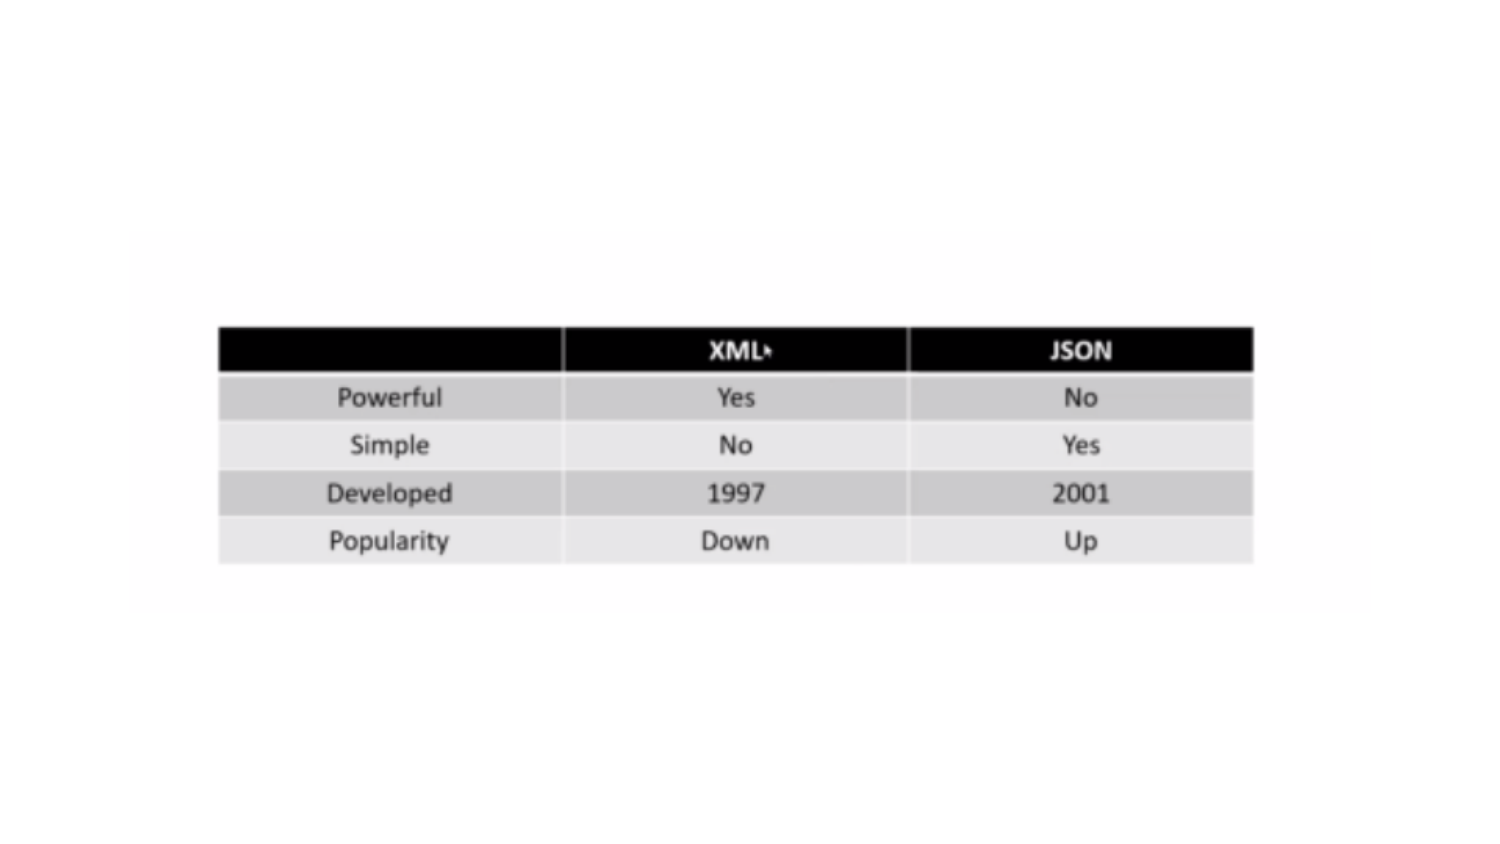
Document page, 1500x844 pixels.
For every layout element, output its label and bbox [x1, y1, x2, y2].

picture [129, 230, 1371, 613]
